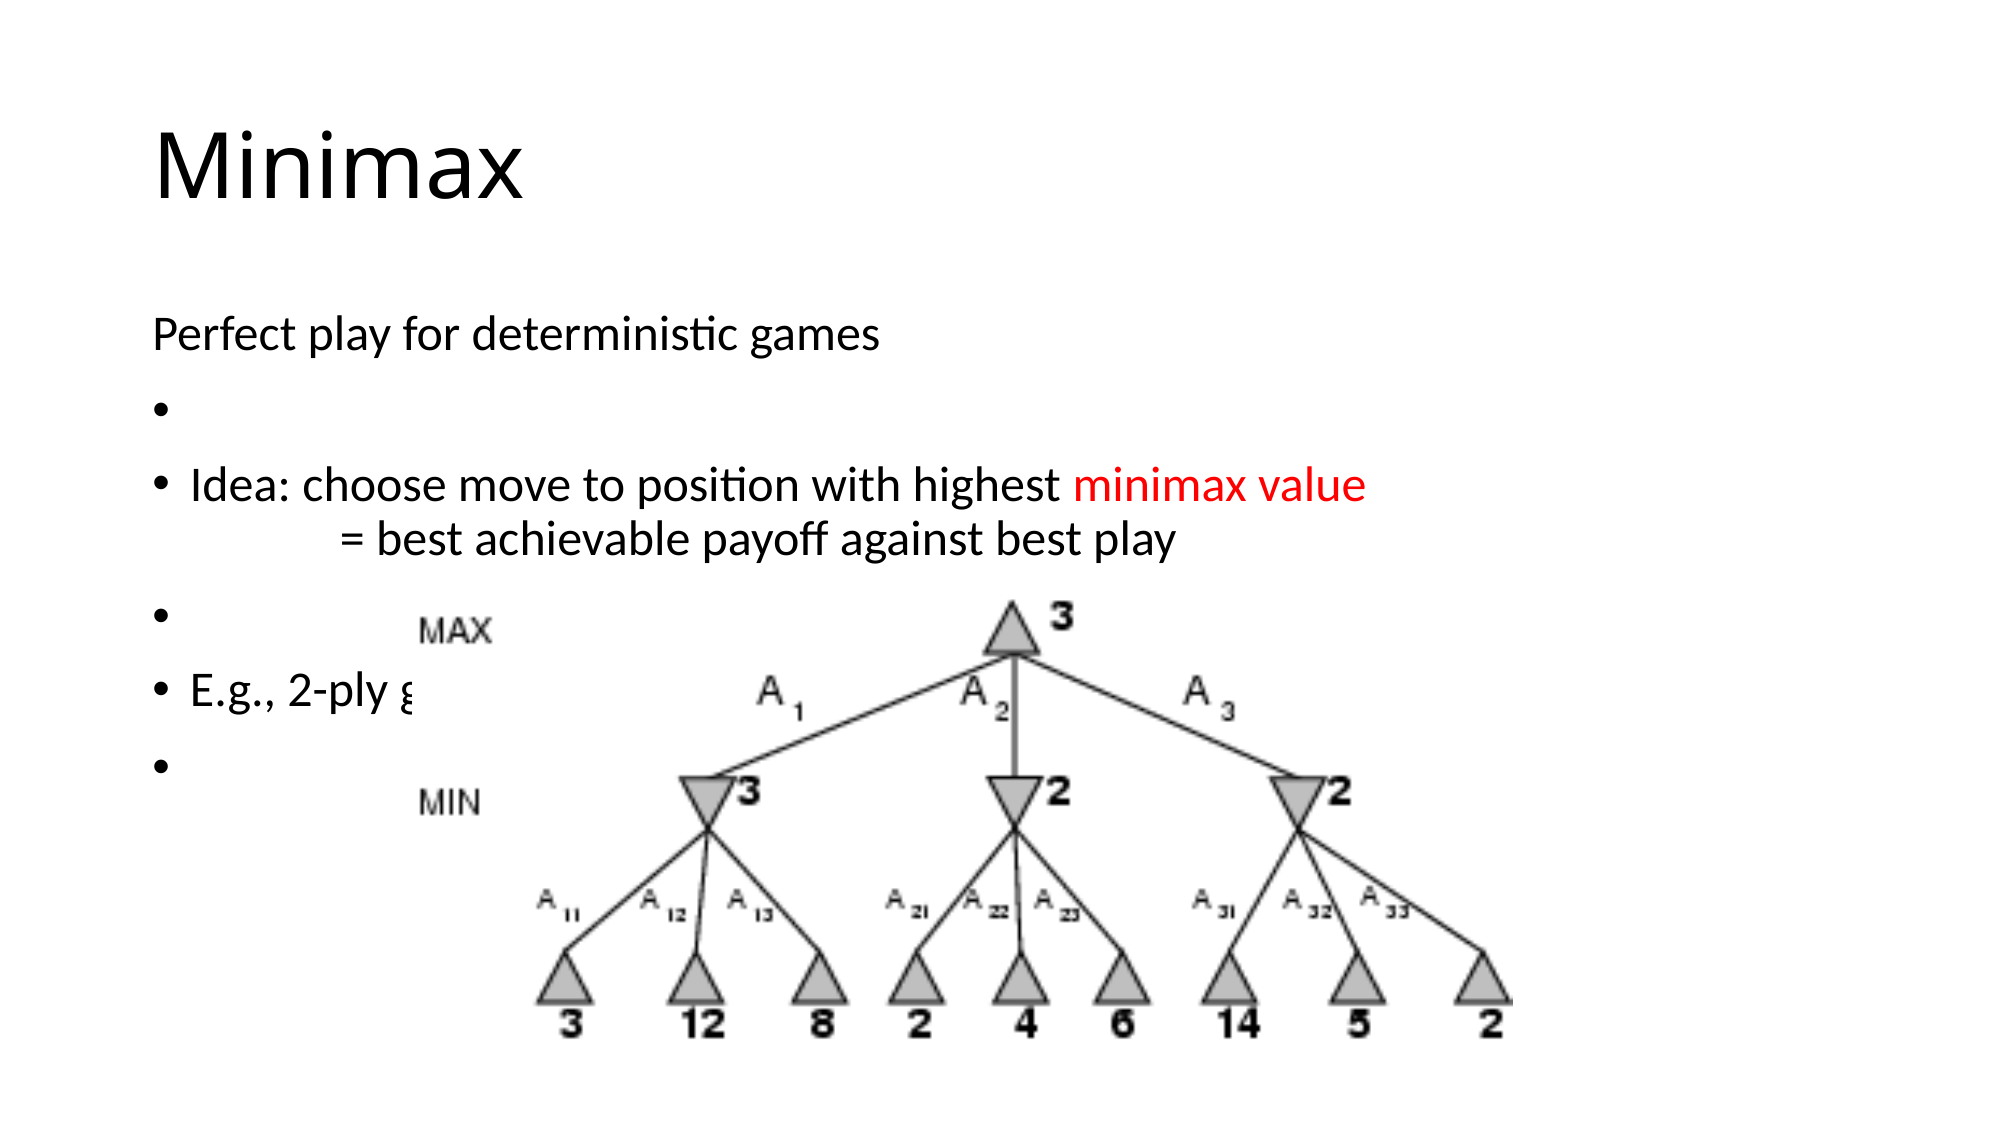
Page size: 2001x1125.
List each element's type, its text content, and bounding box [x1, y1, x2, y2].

list Perfect play for deterministic games Idea: choose move to position with highest minimax value = best achievable payoff against best play E.g., 2-ply game: [137, 299, 1863, 1014]
title Minimax [137, 59, 1863, 278]
picture [412, 599, 1513, 1065]
